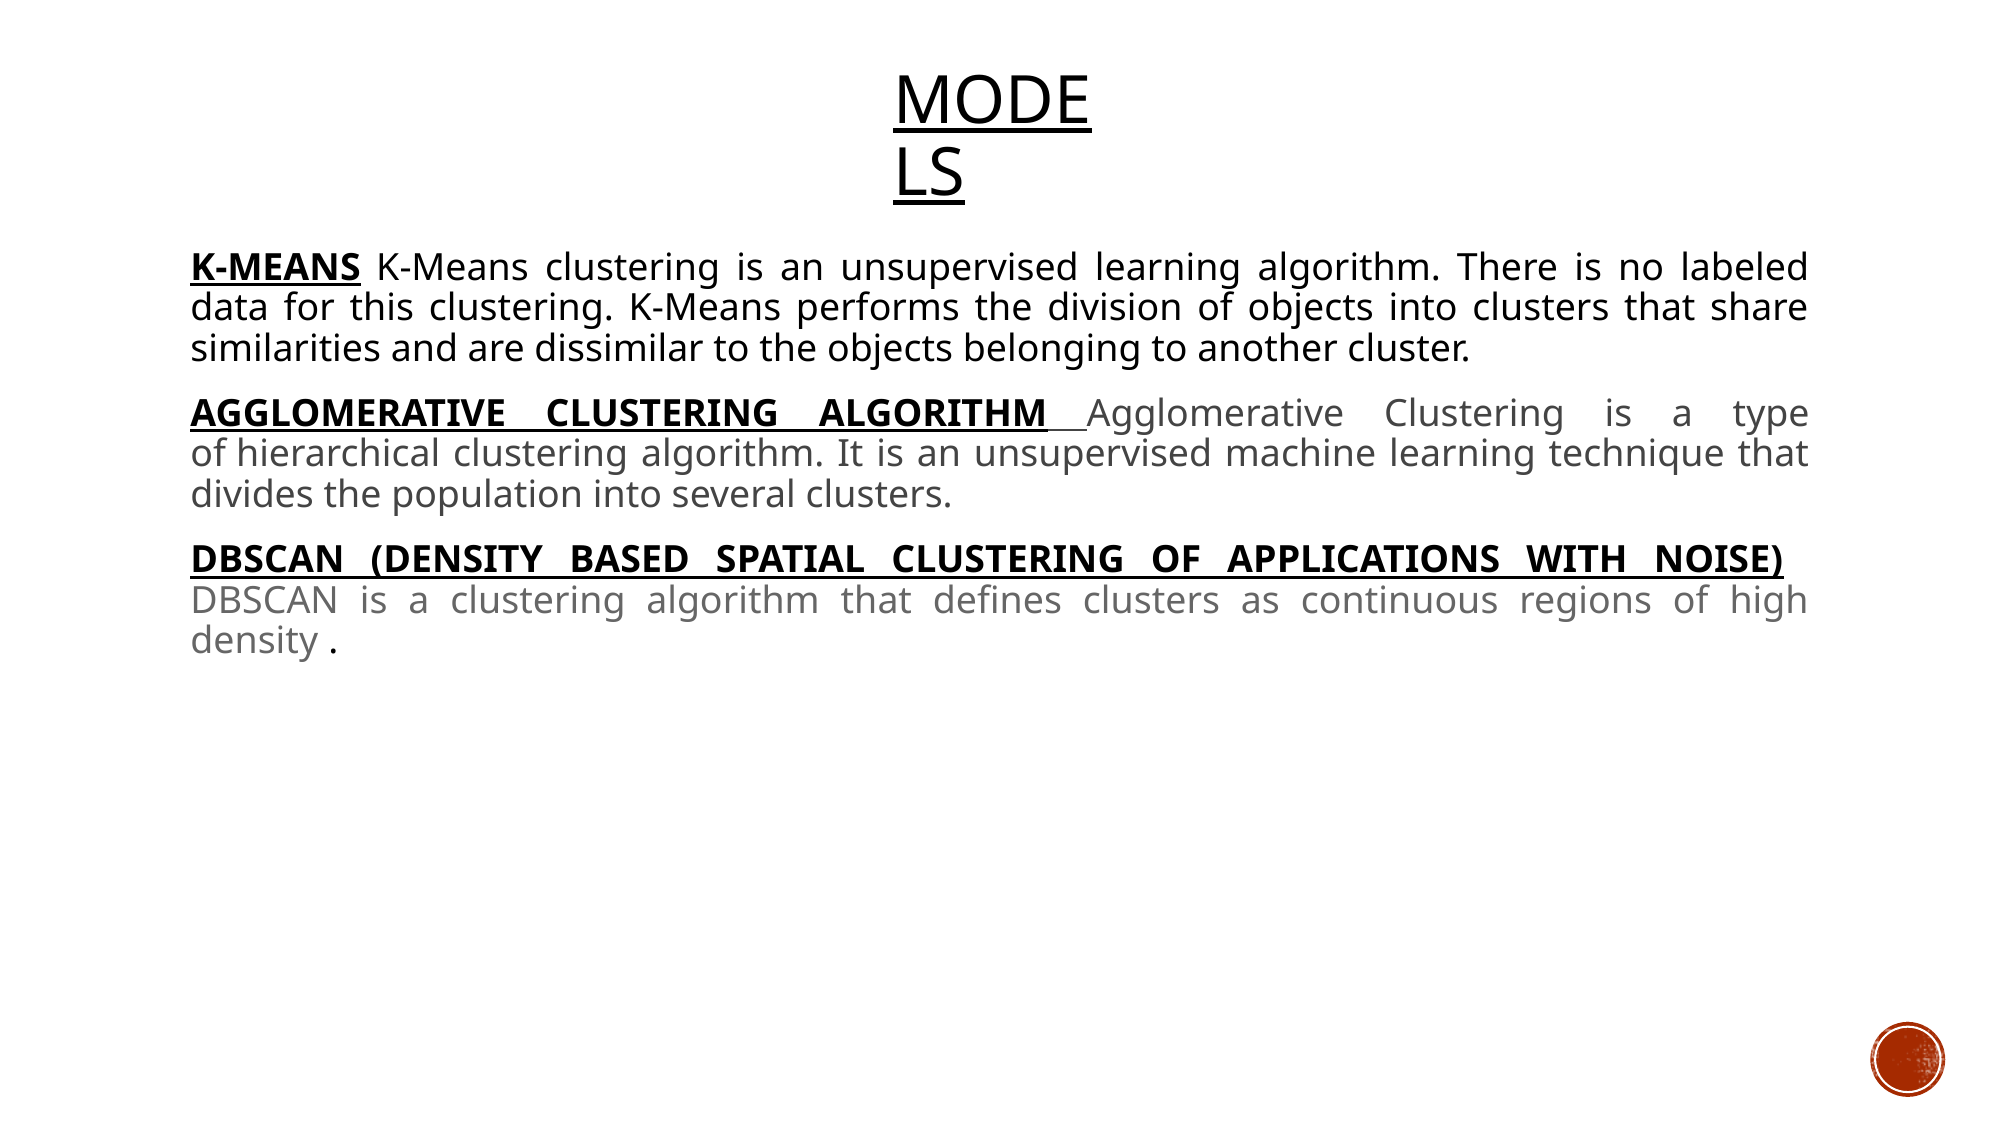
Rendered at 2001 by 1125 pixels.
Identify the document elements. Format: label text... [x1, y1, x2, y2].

list K-MEANS K-Means clustering is an unsupervised learning algorithm. There is no labeled data for this clustering. K-Means performs the division of objects into clusters that share similarities and are dissimilar to the objects belonging to another cluster. AGGLOMERATIVE CLUSTERING ALGORITHM Agglomerative Clustering is a type of hierarchical clustering algorithm. It is an unsupervised machine learning technique that divides the population into several clusters. DBSCAN (DENSITY BASED SPATIAL CLUSTERING OF APPLICATIONS WITH NOISE) DBSCAN is a clustering algorithm that defines clusters as continuous regions of high density . [175, 240, 1826, 1049]
title Models [878, 55, 1122, 221]
